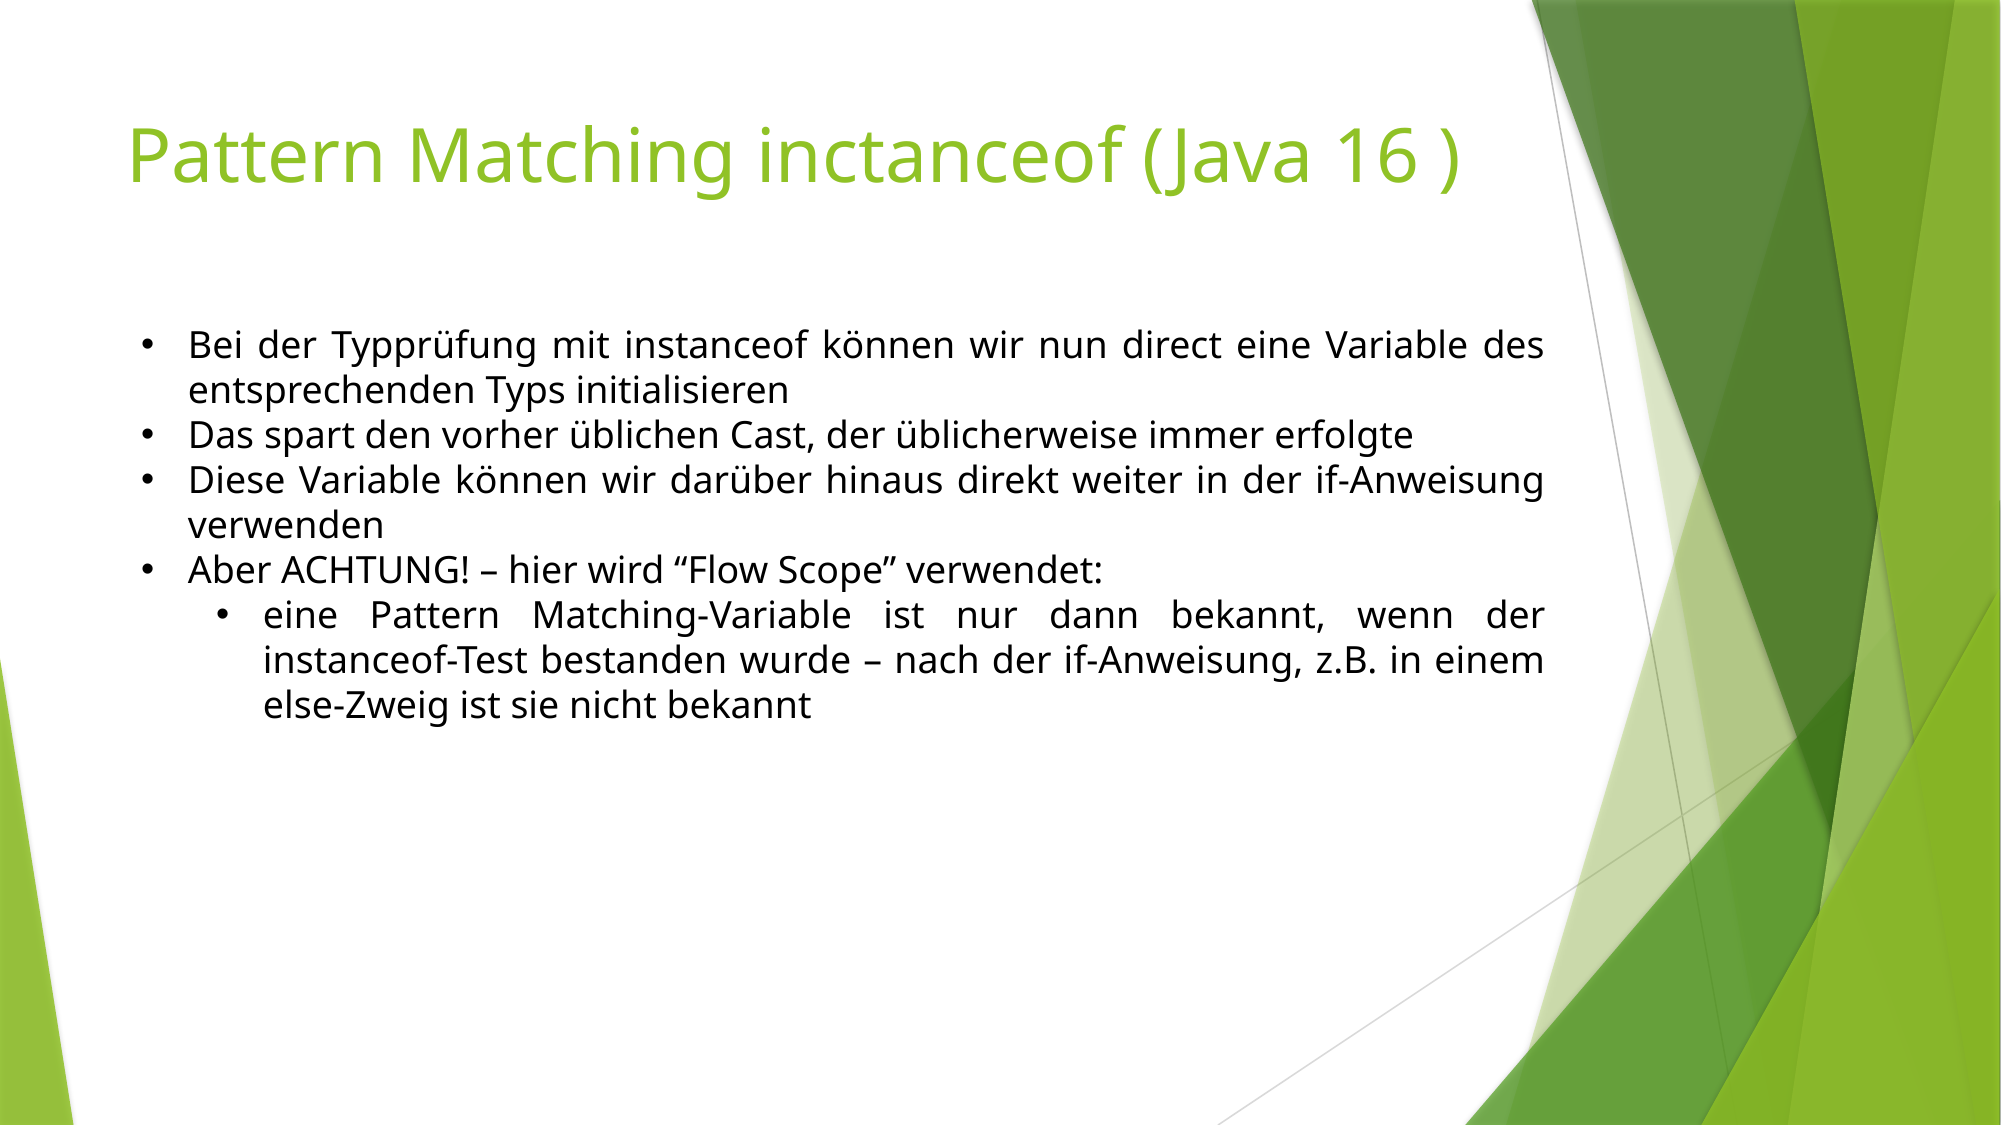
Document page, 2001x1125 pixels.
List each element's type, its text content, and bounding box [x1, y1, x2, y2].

text_box Bei der Typprüfung mit instanceof können wir nun direct eine Variable des entsprechenden Typs initialisieren Das spart den vorher üblichen Cast, der üblicherweise immer erfolgte Diese Variable können wir darüber hinaus direkt weiter in der if-Anweisung verwenden Aber ACHTUNG! – hier wird “Flow Scope” verwendet: eine Pattern Matching-Variable ist nur dann bekannt, wenn der instanceof-Test bestanden wurde – nach der if-Anweisung, z.B. in einem else-Zweig ist sie nicht bekannt [126, 313, 1562, 734]
title Pattern Matching inctanceof (Java 16 ) [111, 99, 1522, 261]
